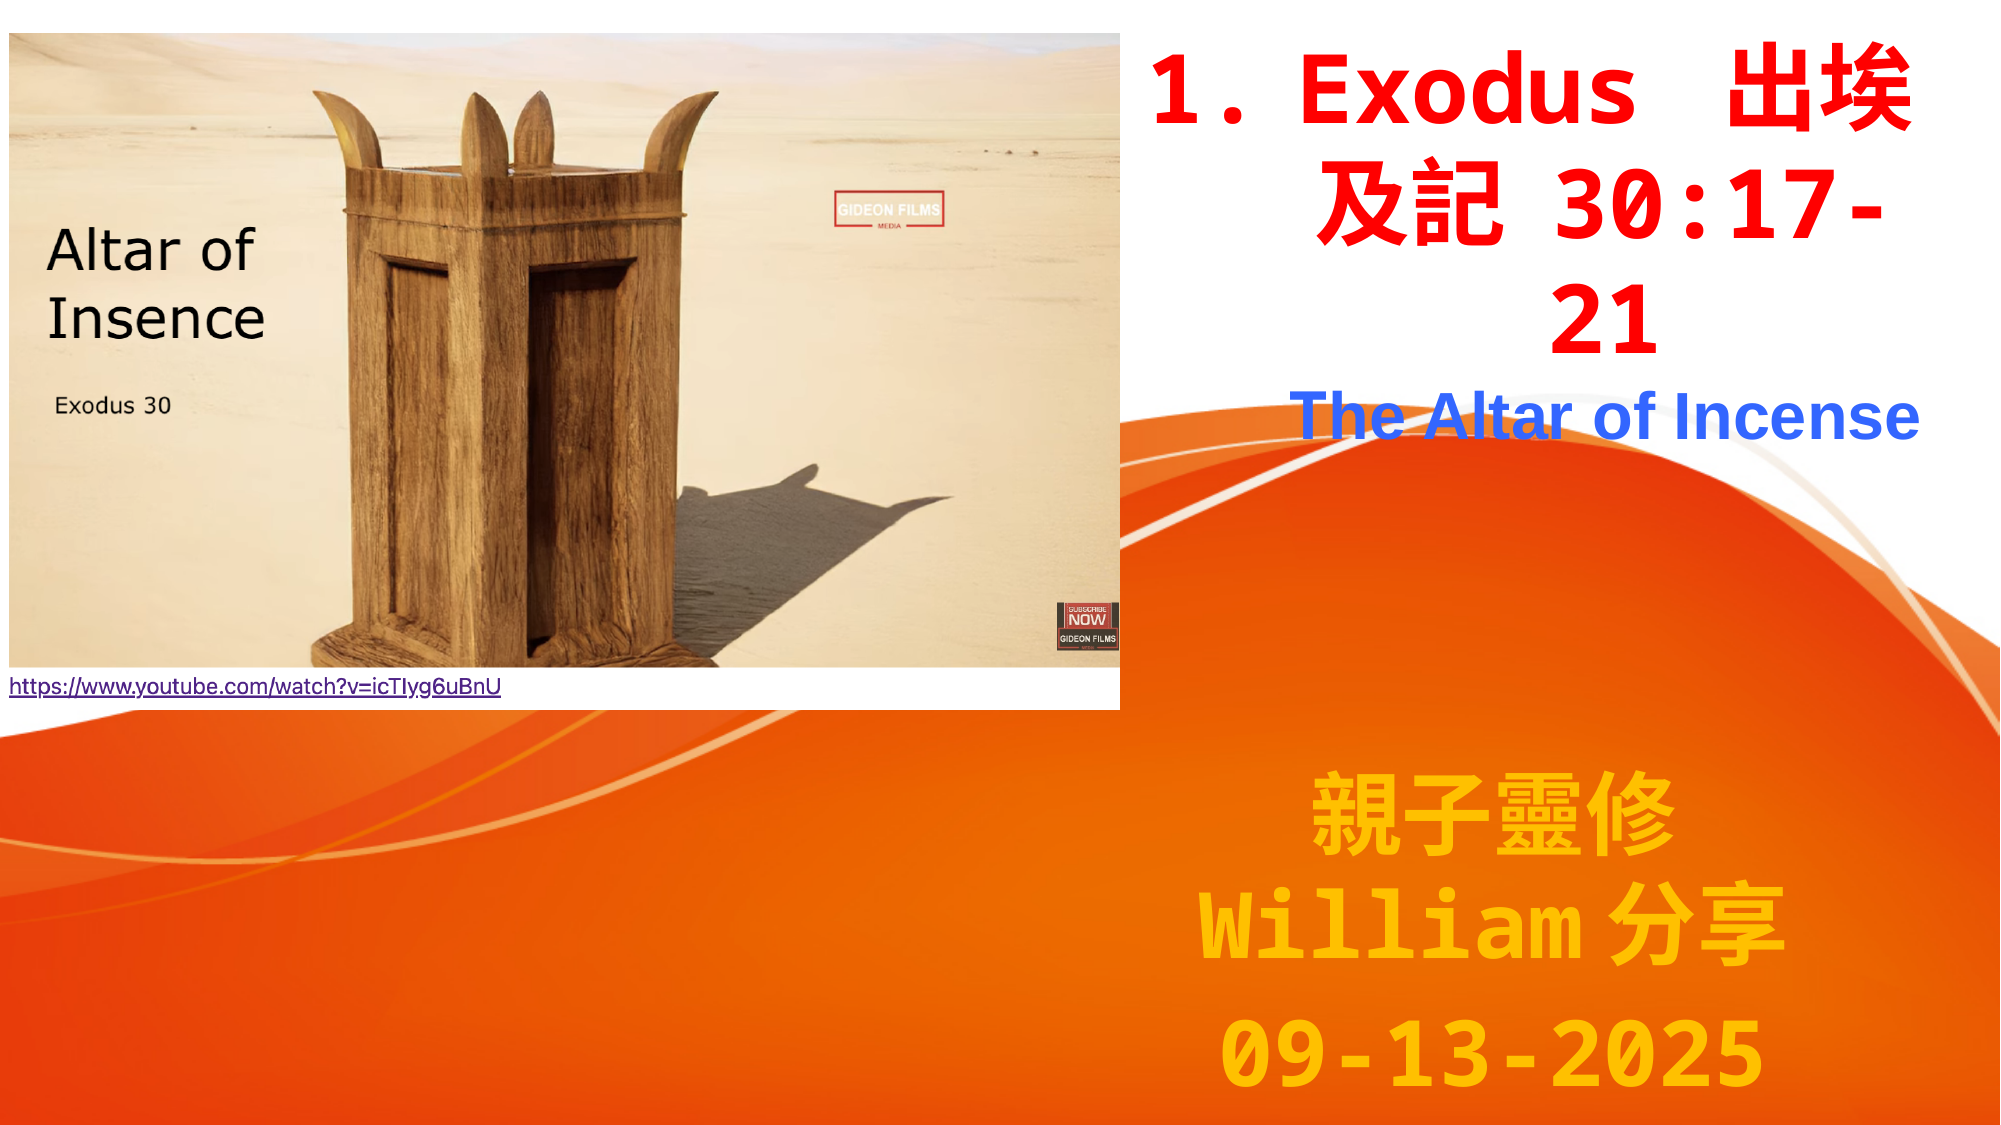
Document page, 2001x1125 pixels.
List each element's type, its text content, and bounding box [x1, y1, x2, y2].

subtitle 親子靈修 William分享 09-13-2025 [1150, 749, 1837, 1115]
title Exodus 出埃及記 30:17-21 The Altar of Incense [1114, 10, 1947, 585]
picture [0, 25, 2000, 1125]
